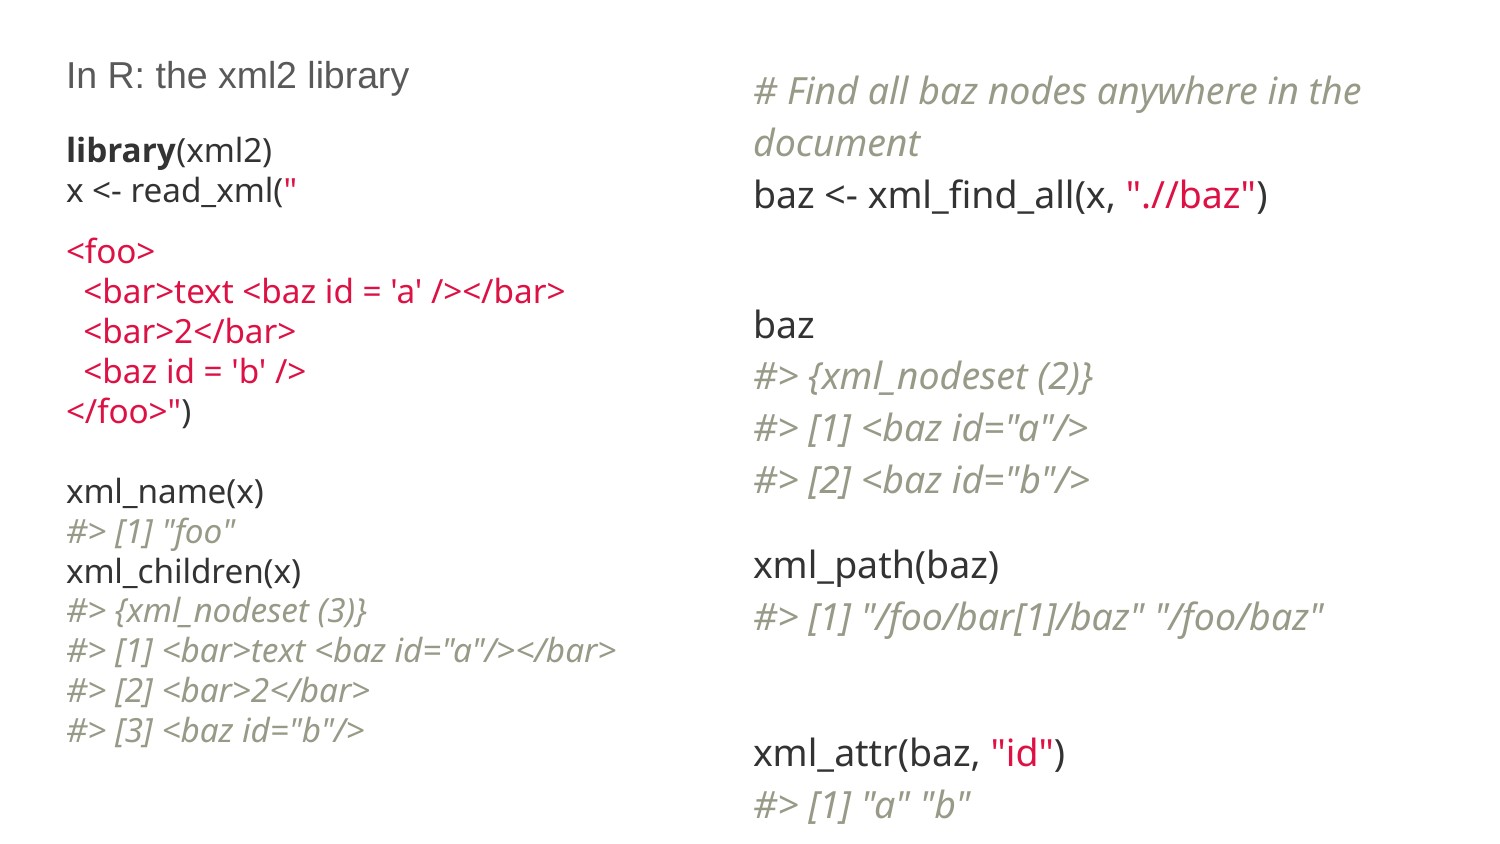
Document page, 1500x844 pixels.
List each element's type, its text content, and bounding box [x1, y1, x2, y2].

list In R: the xml2 library library(xml2) x <- read_xml(" <foo> <bar>text <baz id = 'a' /></bar> <bar>2</bar> <baz id = 'b' /> </foo>") xml_name(x) #> [1] "foo" xml_children(x) #> {xml_nodeset (3)} #> [1] <bar>text <baz id="a"/></bar> #> [2] <bar>2</bar> #> [3] <baz id="b"/> [51, 29, 739, 818]
list # Find all baz nodes anywhere in the document baz <- xml_find_all(x, ".//baz") baz #> {xml_nodeset (2)} #> [1] <baz id="a"/> #> [2] <baz id="b"/> xml_path(baz) #> [1] "/foo/bar[1]/baz" "/foo/baz" xml_attr(baz, "id") #> [1] "a" "b" [738, 45, 1469, 834]
